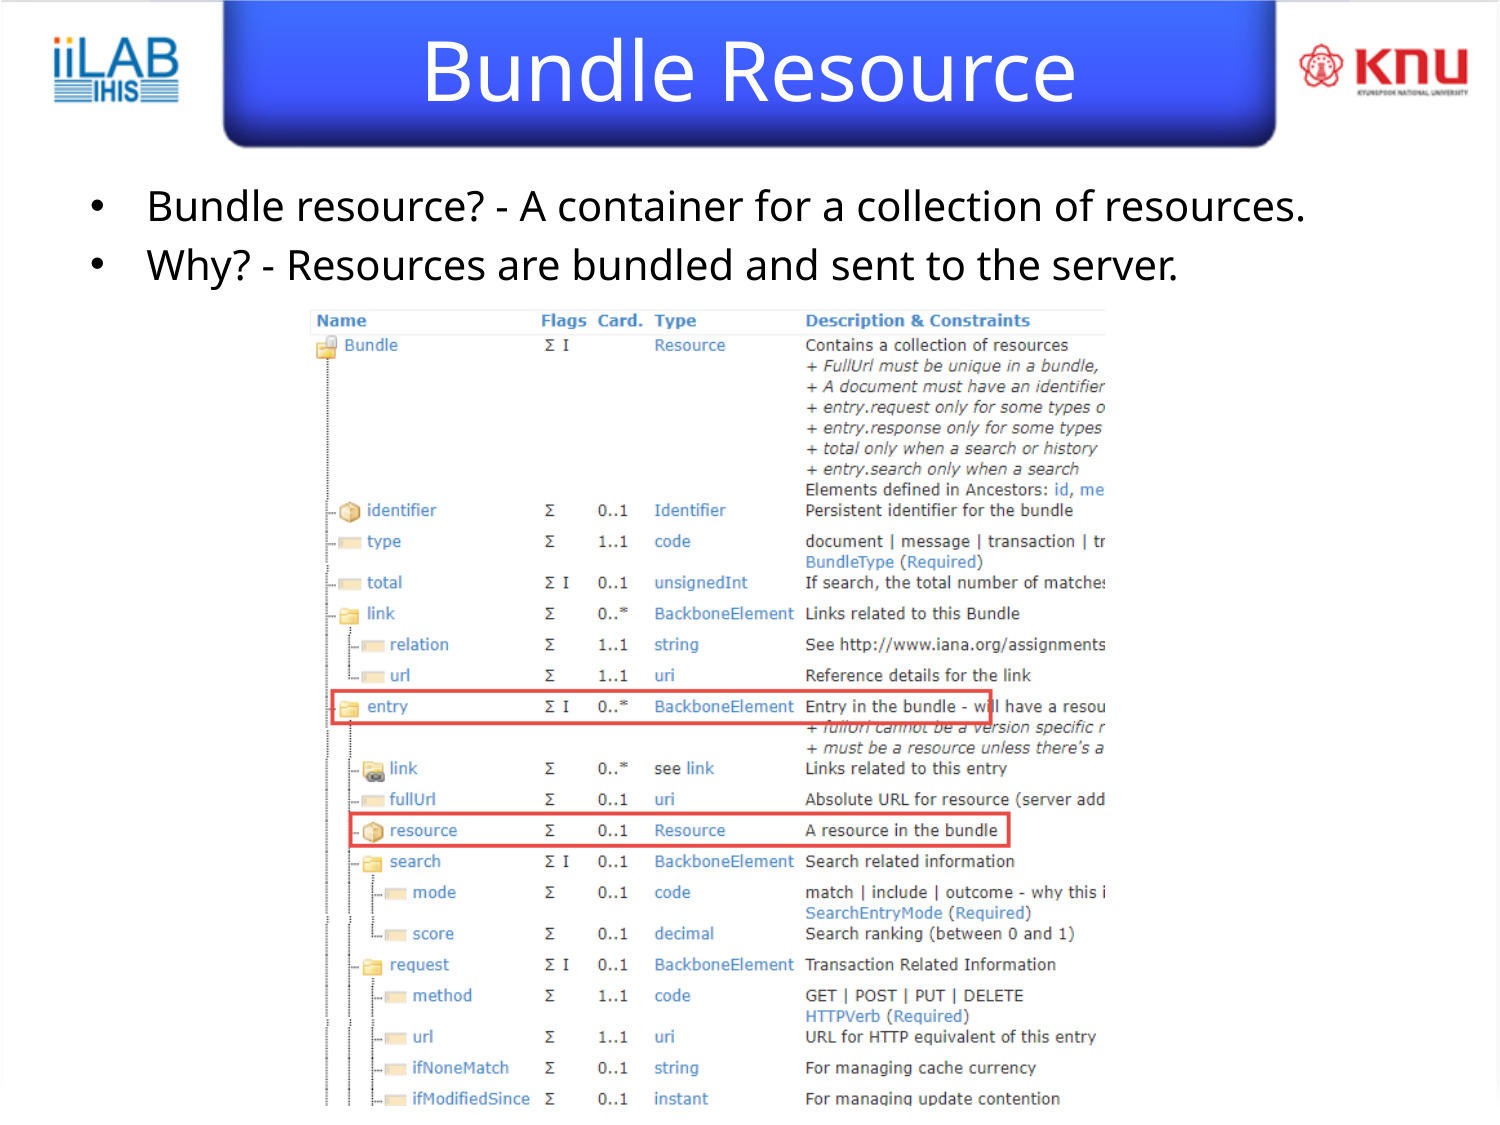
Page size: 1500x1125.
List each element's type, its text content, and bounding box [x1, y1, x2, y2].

list Bundle resource? - A container for a collection of resources. Why? - Resources are bundled and sent to the server. [75, 172, 1425, 1005]
picture [0, 0, 1500, 1125]
text_box Bundle Resource [230, 0, 1270, 138]
